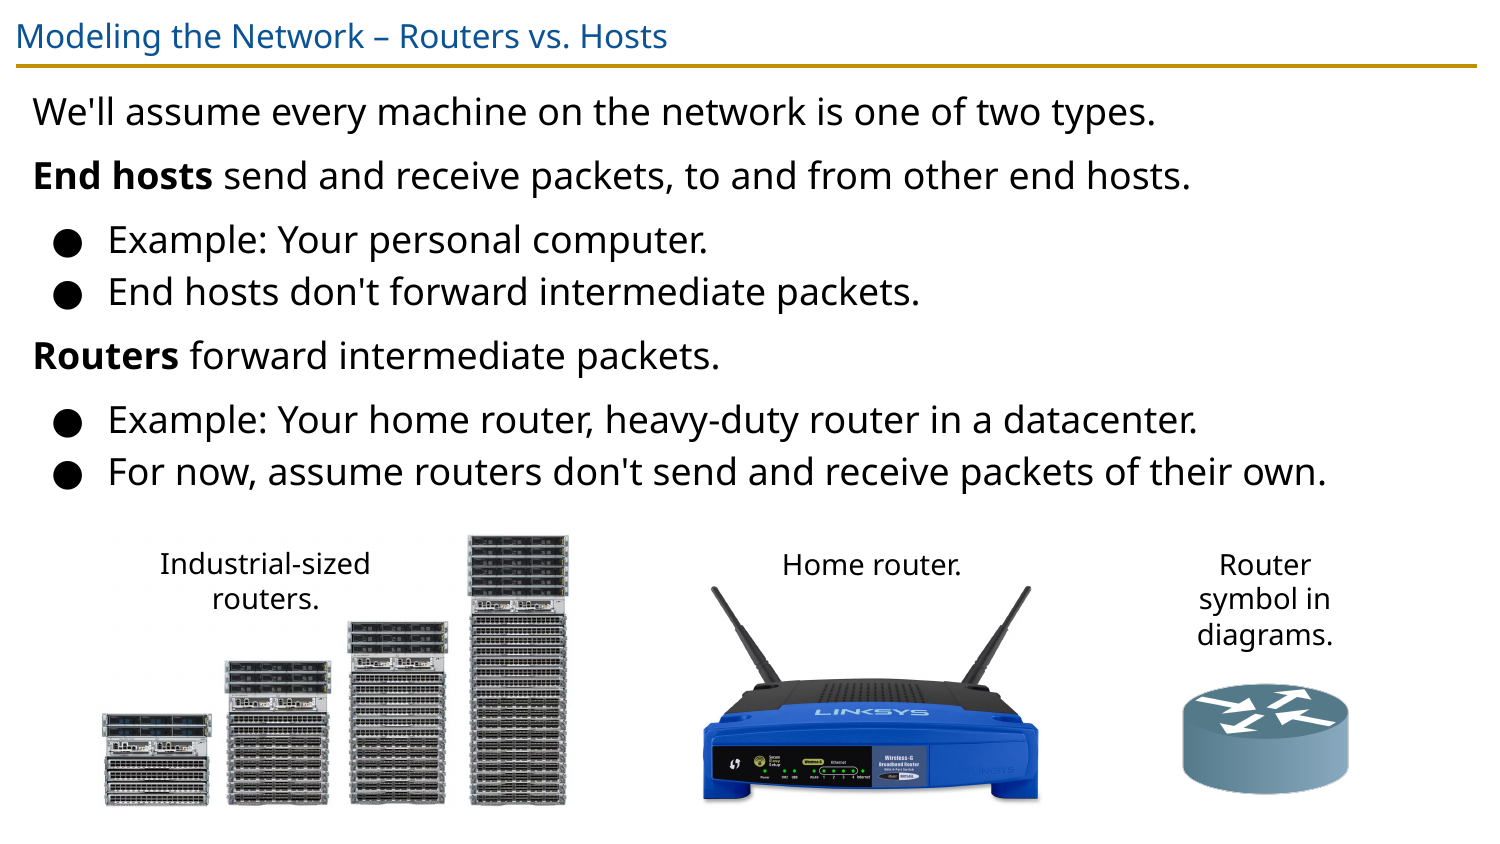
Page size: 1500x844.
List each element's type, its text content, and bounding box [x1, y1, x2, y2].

picture [1179, 681, 1351, 797]
picture [700, 581, 1044, 813]
text_box Router symbol in diagrams. [1169, 545, 1362, 651]
picture [98, 530, 575, 813]
list We'll assume every machine on the network is one of two types. End hosts send and receive packets, to and from other end hosts. Example: Your personal computer. End hosts don't forward intermediate packets. Routers forward intermediate packets. Example: Your home router, heavy-duty router in a datacenter. For now, assume routers don't send and receive packets of their own. [17, 65, 1480, 536]
title Modeling the Network – Routers vs. Hosts [0, 0, 1500, 65]
text_box Home router. [775, 545, 968, 579]
